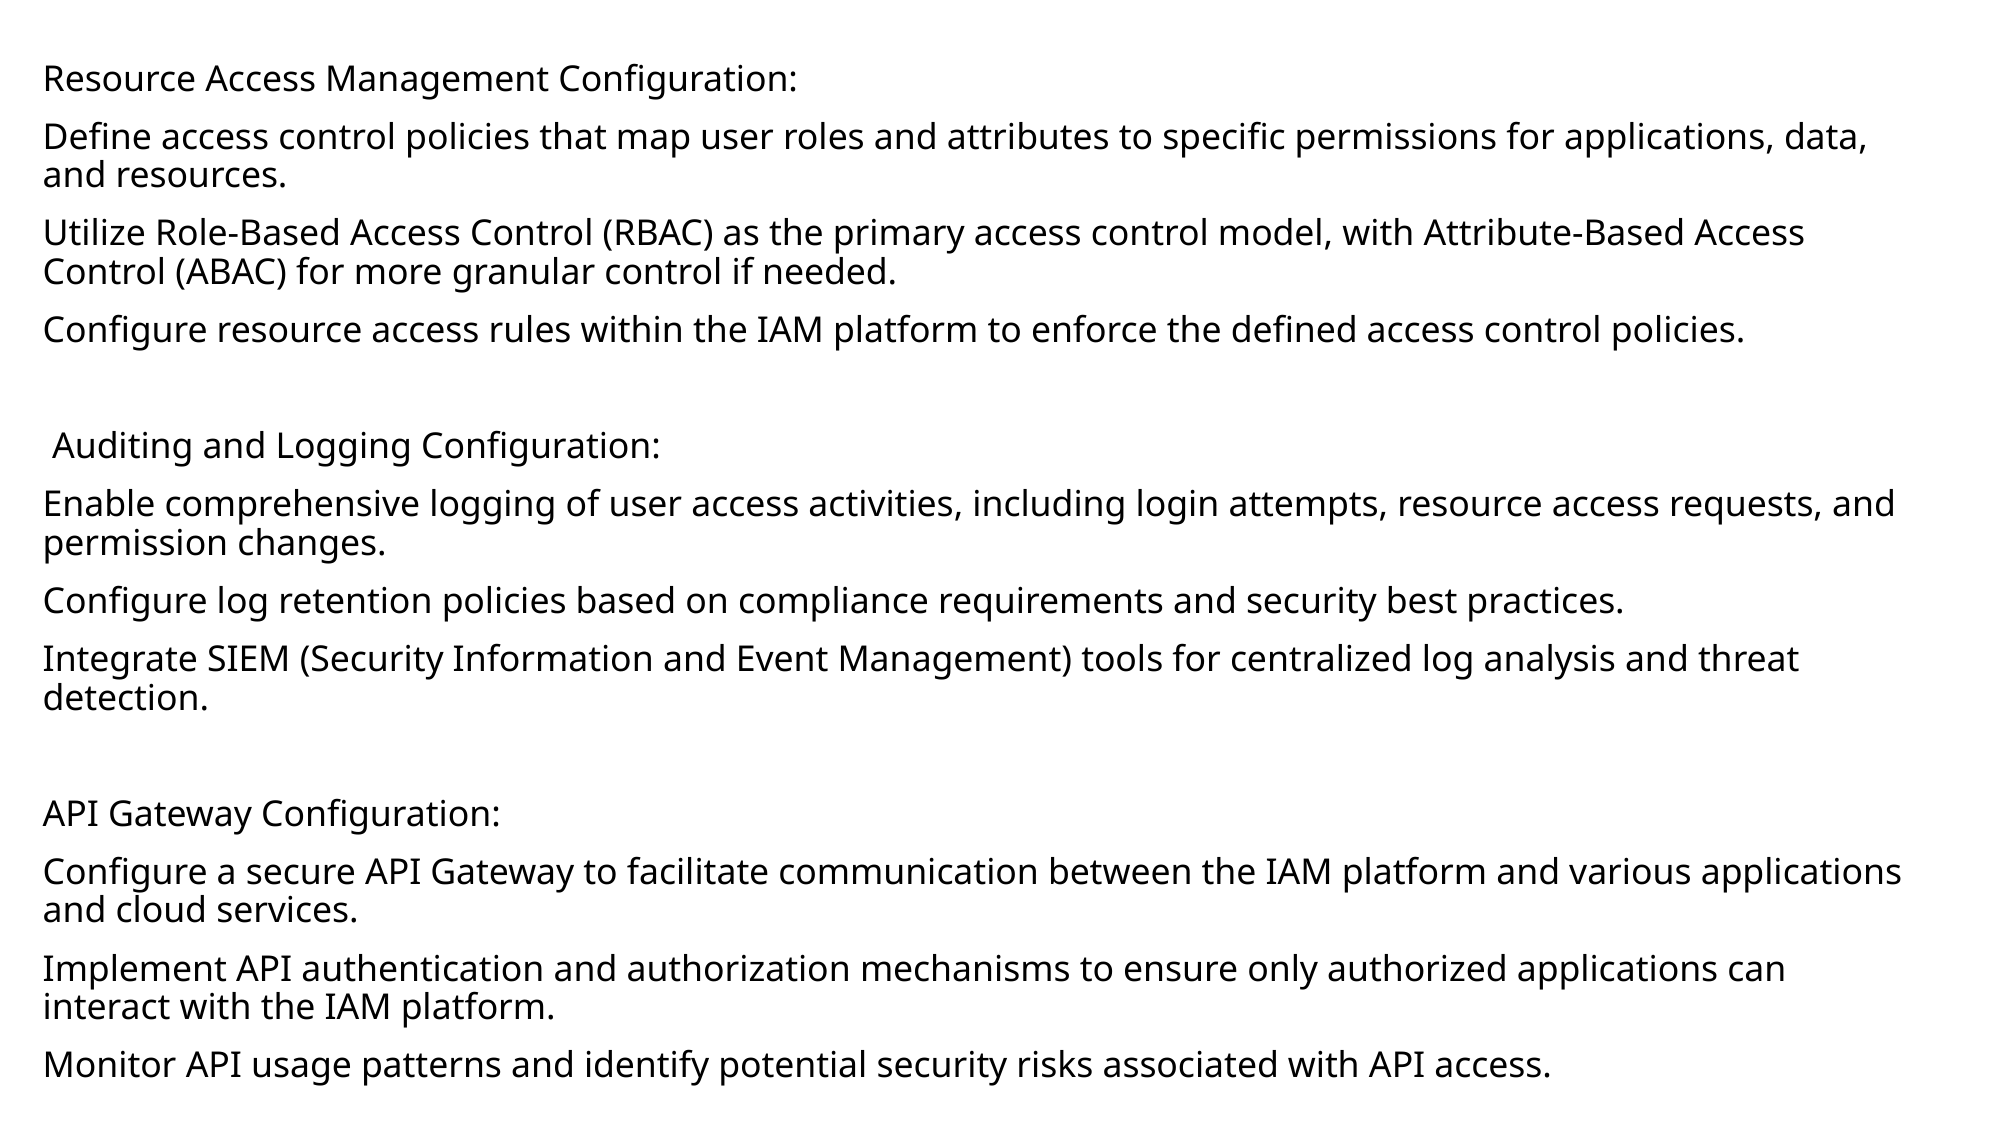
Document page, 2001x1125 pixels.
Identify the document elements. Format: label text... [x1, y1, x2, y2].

list Resource Access Management Configuration: Define access control policies that map user roles and attributes to specific permissions for applications, data, and resources. Utilize Role-Based Access Control (RBAC) as the primary access control model, with Attribute-Based Access Control (ABAC) for more granular control if needed. Configure resource access rules within the IAM platform to enforce the defined access control policies. Auditing and Logging Configuration: Enable comprehensive logging of user access activities, including login attempts, resource access requests, and permission changes. Configure log retention policies based on compliance requirements and security best practices. Integrate SIEM (Security Information and Event Management) tools for centralized log analysis and threat detection. API Gateway Configuration: Configure a secure API Gateway to facilitate communication between the IAM platform and various applications and cloud services. Implement API authentication and authorization mechanisms to ensure only authorized applications can interact with the IAM platform. Monitor API usage patterns and identify potential security risks associated with API access. [27, 52, 1930, 1096]
